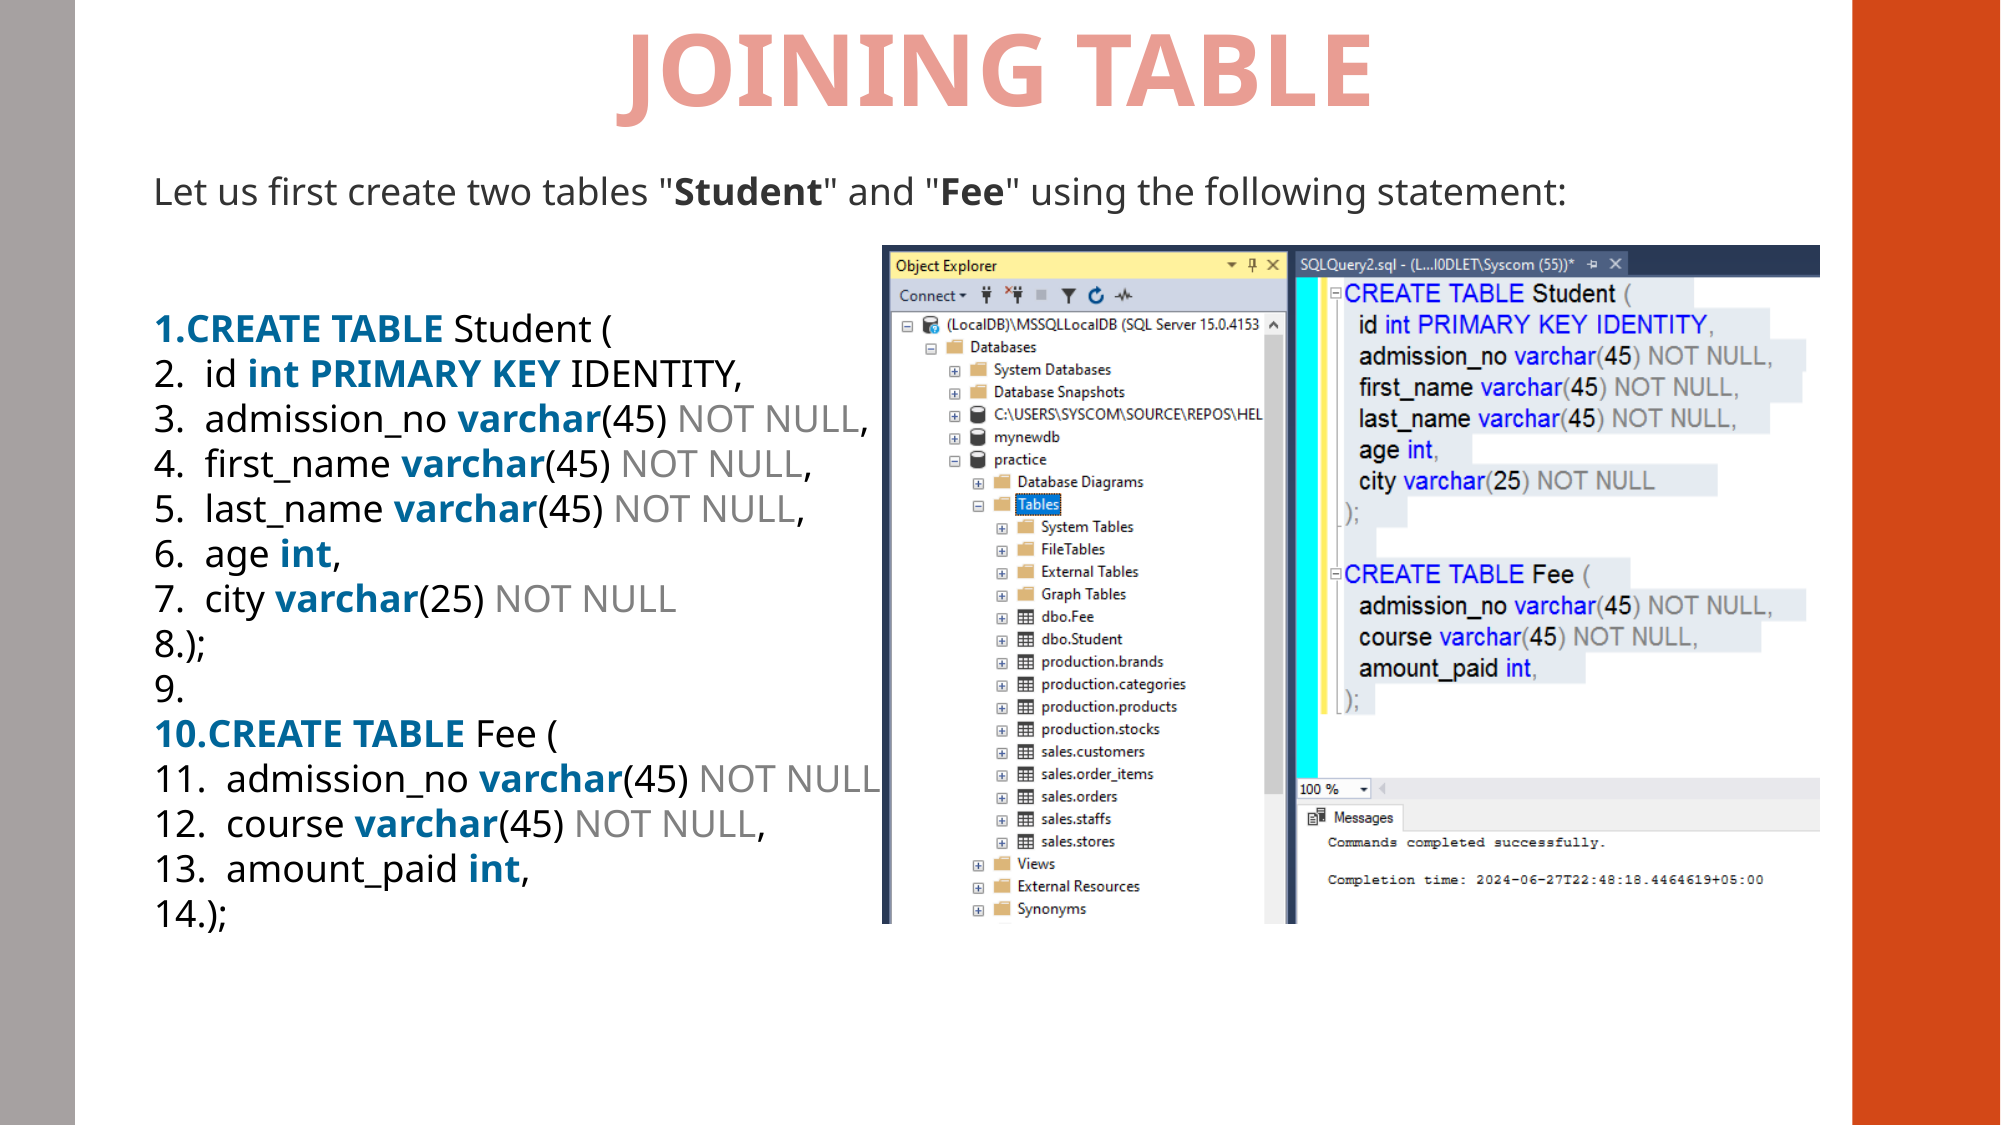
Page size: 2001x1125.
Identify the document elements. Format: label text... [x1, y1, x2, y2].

picture [881, 245, 1820, 924]
text_box CREATE TABLE Student ( id int PRIMARY KEY IDENTITY, admission_no varchar(45) NOT NULL, first_name varchar(45) NOT NULL, last_name varchar(45) NOT NULL, age int, city varchar(25) NOT NULL ); CREATE TABLE Fee ( admission_no varchar(45) NOT NULL, course varchar(45) NOT NULL, amount_paid int, ); [139, 297, 1323, 943]
text_box JOINING TABLE [429, 0, 1570, 134]
text_box Let us first create two tables "Student" and "Fee" using the following statement: [138, 160, 1682, 220]
